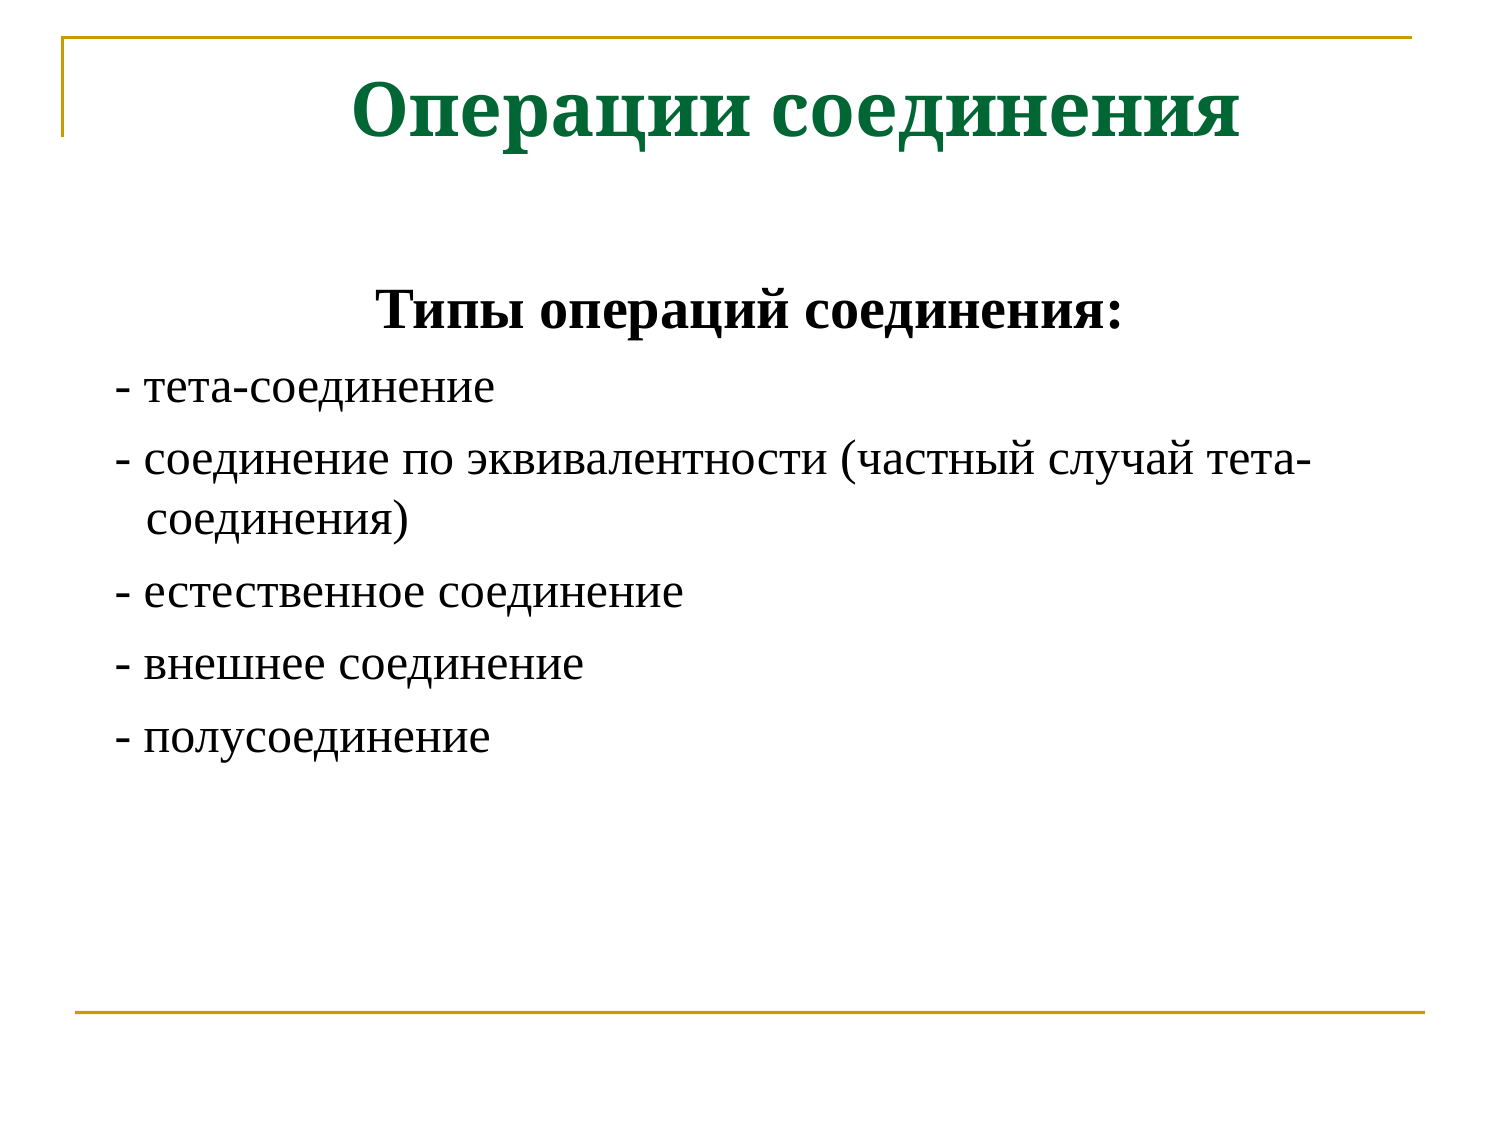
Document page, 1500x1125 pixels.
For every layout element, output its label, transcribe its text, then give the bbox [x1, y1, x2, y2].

text_box Операции соединения [74, 45, 1425, 233]
text_box Типы операций соединения: - тета-соединение - соединение по эквивалентности (частный случай тета-соединения) - естественное соединение - внешнее соединение - полусоединение [74, 262, 1425, 1006]
